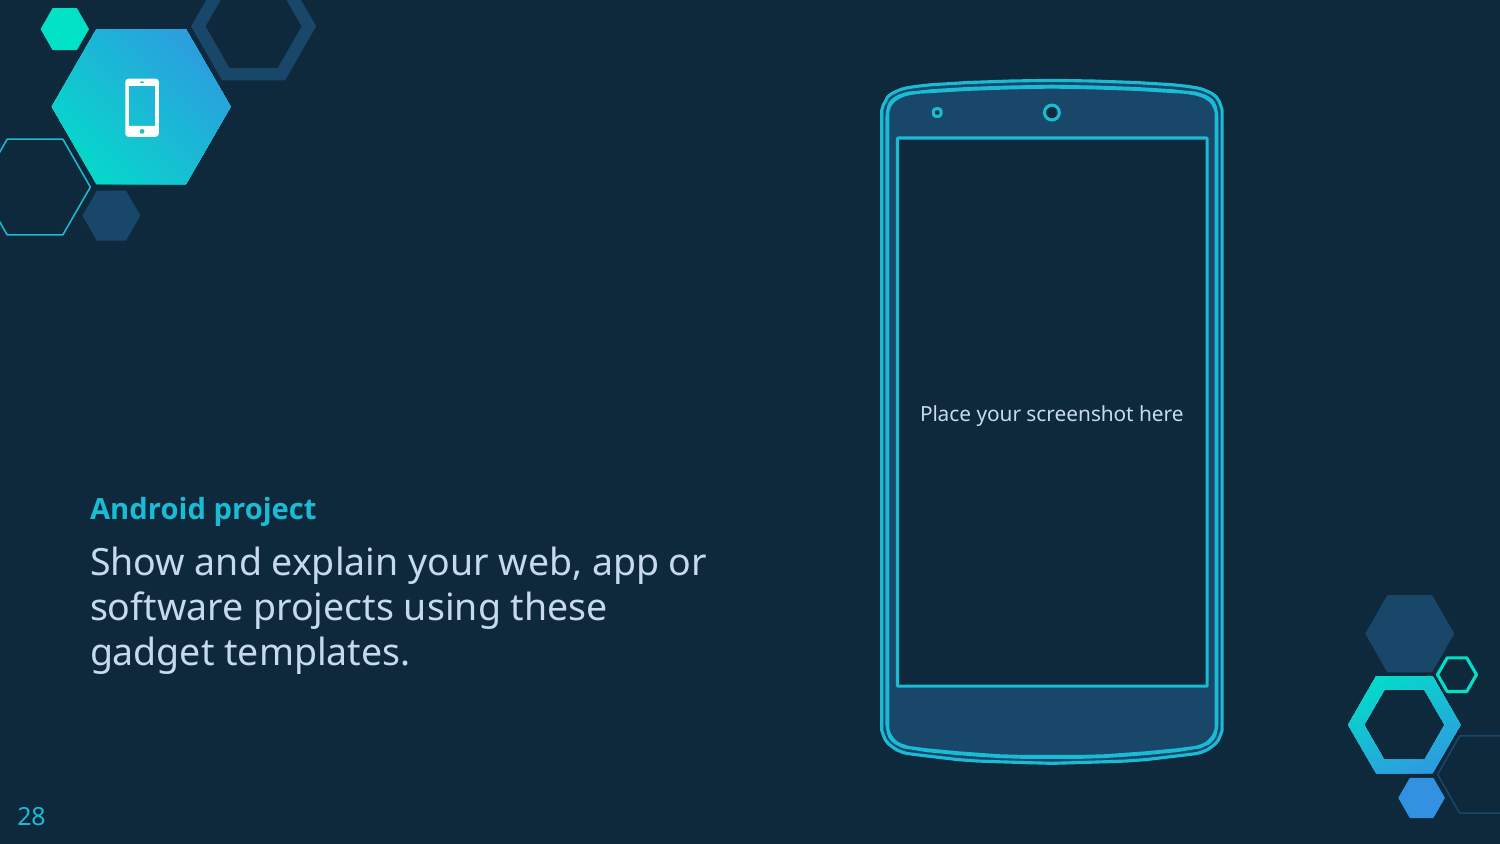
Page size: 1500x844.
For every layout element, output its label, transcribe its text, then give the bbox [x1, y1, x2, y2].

text_box [125, 78, 159, 137]
text_box Place your screenshot here [897, 137, 1207, 689]
slide_number 28 [2, 785, 93, 844]
text_box [881, 80, 1223, 764]
list Android project Show and explain your web, app or software projects using these gadget templates. [75, 242, 748, 689]
